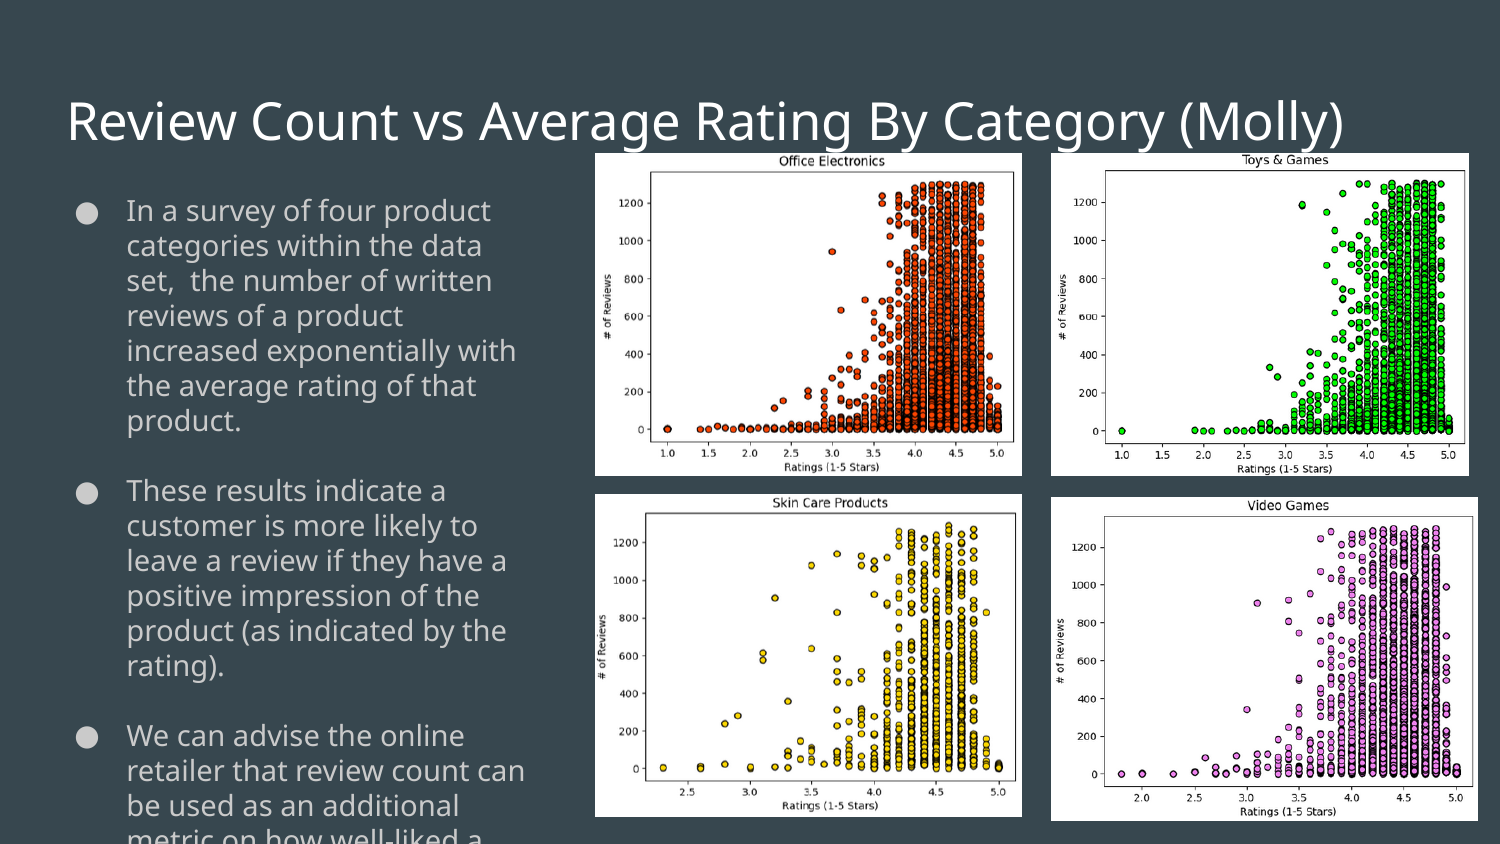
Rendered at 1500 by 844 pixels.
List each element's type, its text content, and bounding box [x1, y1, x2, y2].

text_box In a survey of four product categories within the data set, the number of written reviews of a product increased exponentially with the average rating of that product. These results indicate a customer is more likely to leave a review if they have a positive impression of the product (as indicated by the rating). We can advise the online retailer that review count can be used as an additional metric on how well-liked a product is. [36, 177, 548, 805]
picture [1051, 497, 1478, 821]
picture [1051, 153, 1469, 477]
picture [595, 494, 1022, 818]
title Review Count vs Average Rating By Category (Molly) [51, 72, 1449, 167]
picture [595, 153, 1022, 477]
